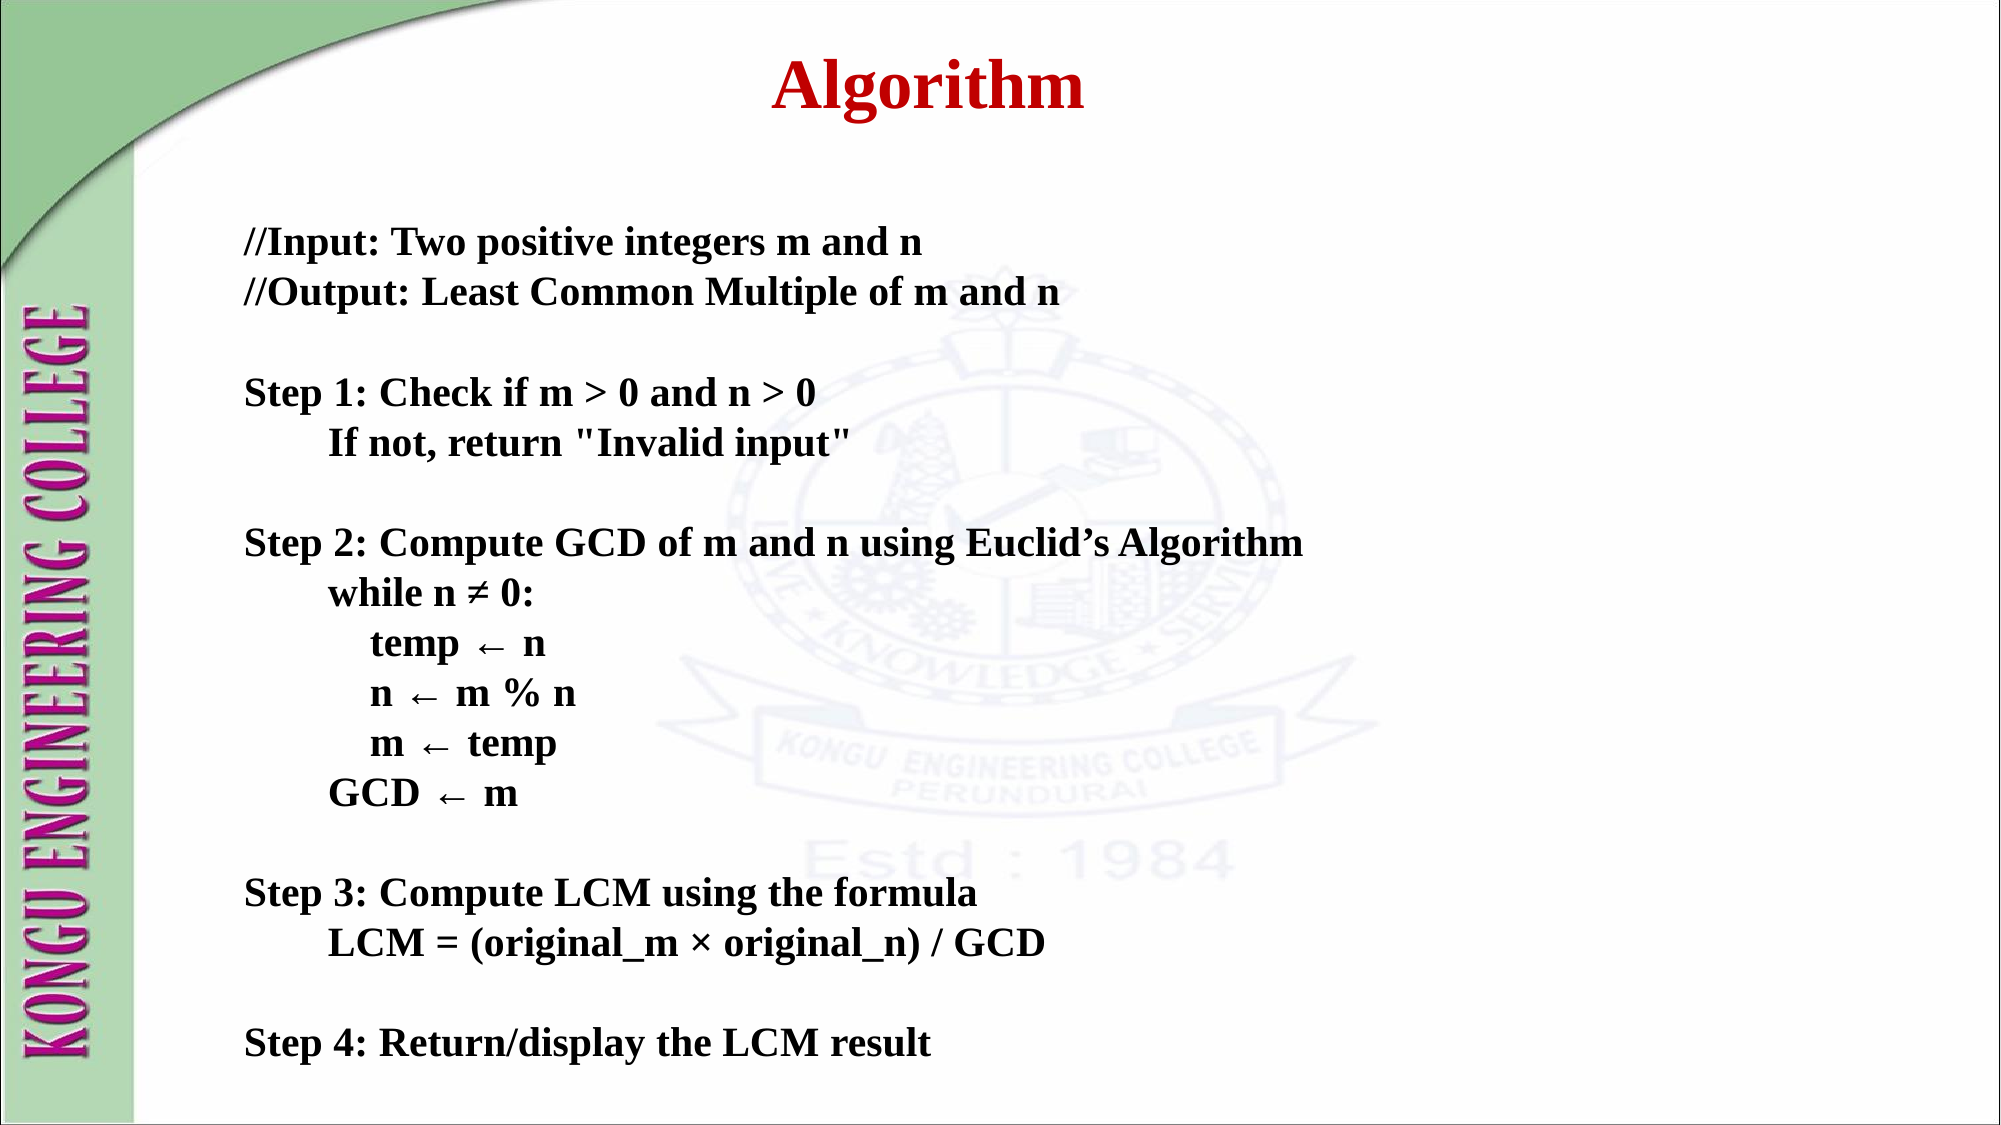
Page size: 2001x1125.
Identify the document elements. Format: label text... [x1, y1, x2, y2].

text_box Algorithm [528, 30, 1329, 165]
title //Input: Two positive integers m and n //Output: Least Common Multiple of m and n Step 1: Check if m > 0 and n > 0 If not, return "Invalid input" Step 2: Compute GCD of m and n using Euclid’s Algorithm while n ≠ 0: temp ← n n ← m % n m ← temp GCD ← m Step 3: Compute LCM using the formula LCM = (original_m × original_n) / GCD Step 4: Return/display the LCM result [243, 204, 1410, 1105]
picture [0, 0, 2001, 1125]
